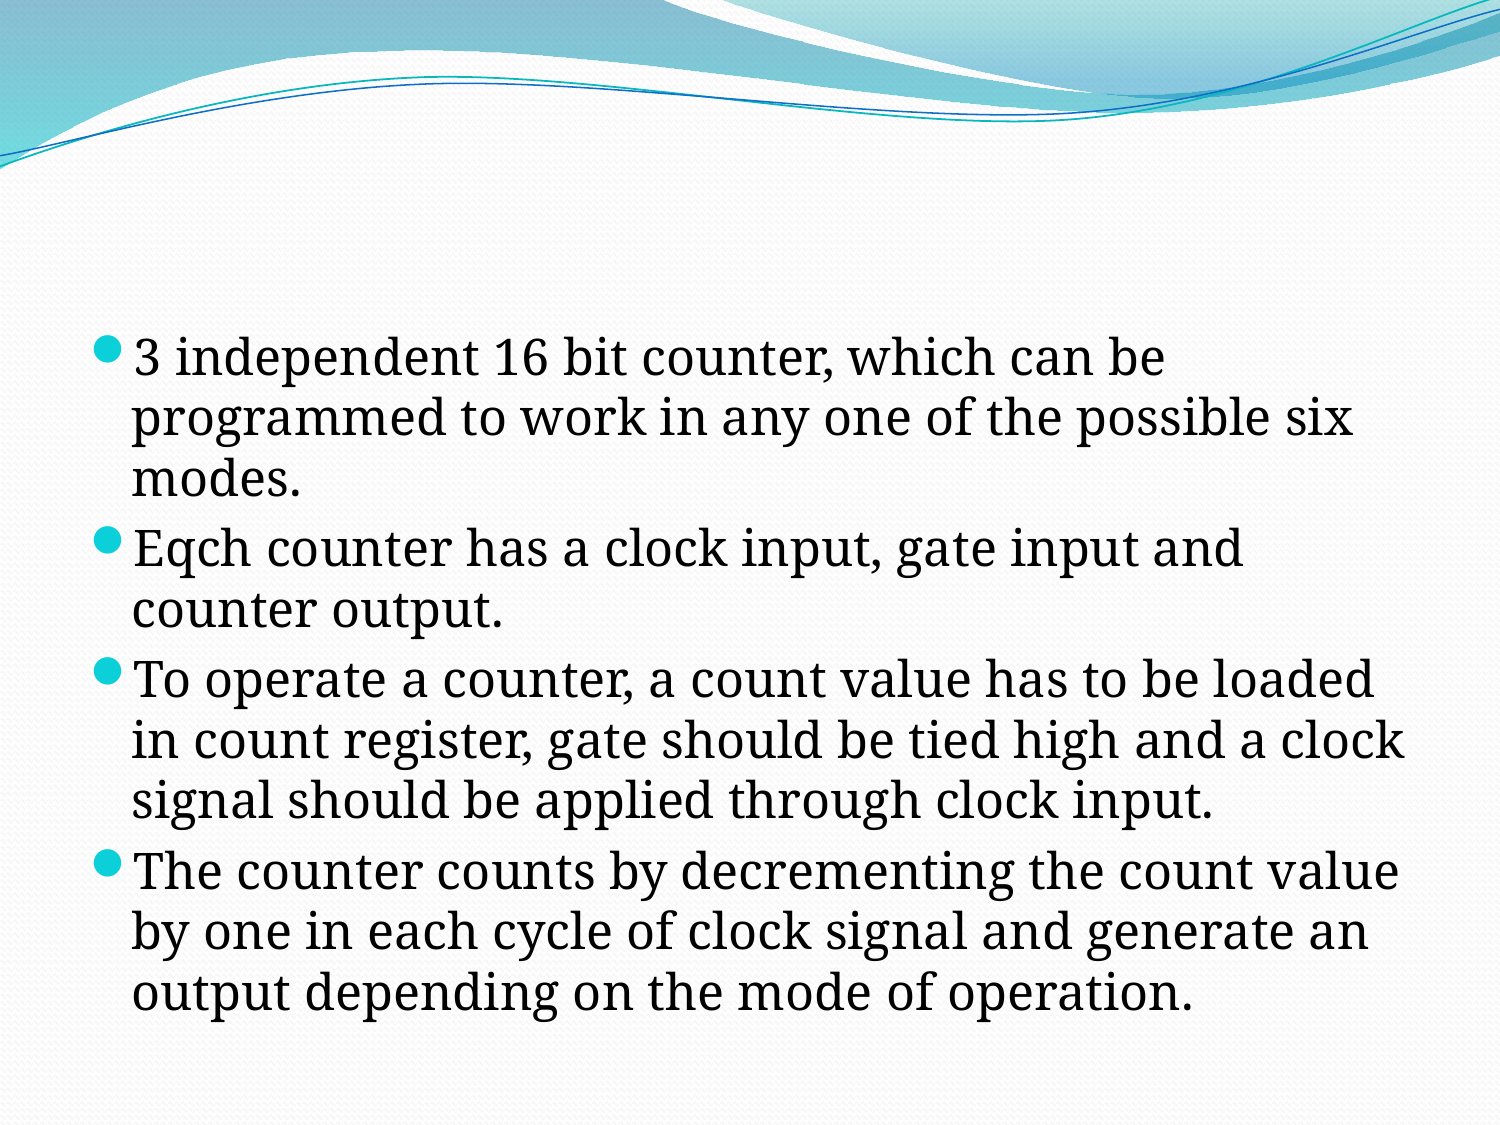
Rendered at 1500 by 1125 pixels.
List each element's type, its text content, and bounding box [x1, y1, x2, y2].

list 3 independent 16 bit counter, which can be programmed to work in any one of the possible six modes. Eqch counter has a clock input, gate input and counter output. To operate a counter, a count value has to be loaded in count register, gate should be tied high and a clock signal should be applied through clock input. The counter counts by decrementing the count value by one in each cycle of clock signal and generate an output depending on the mode of operation. [75, 317, 1425, 1038]
